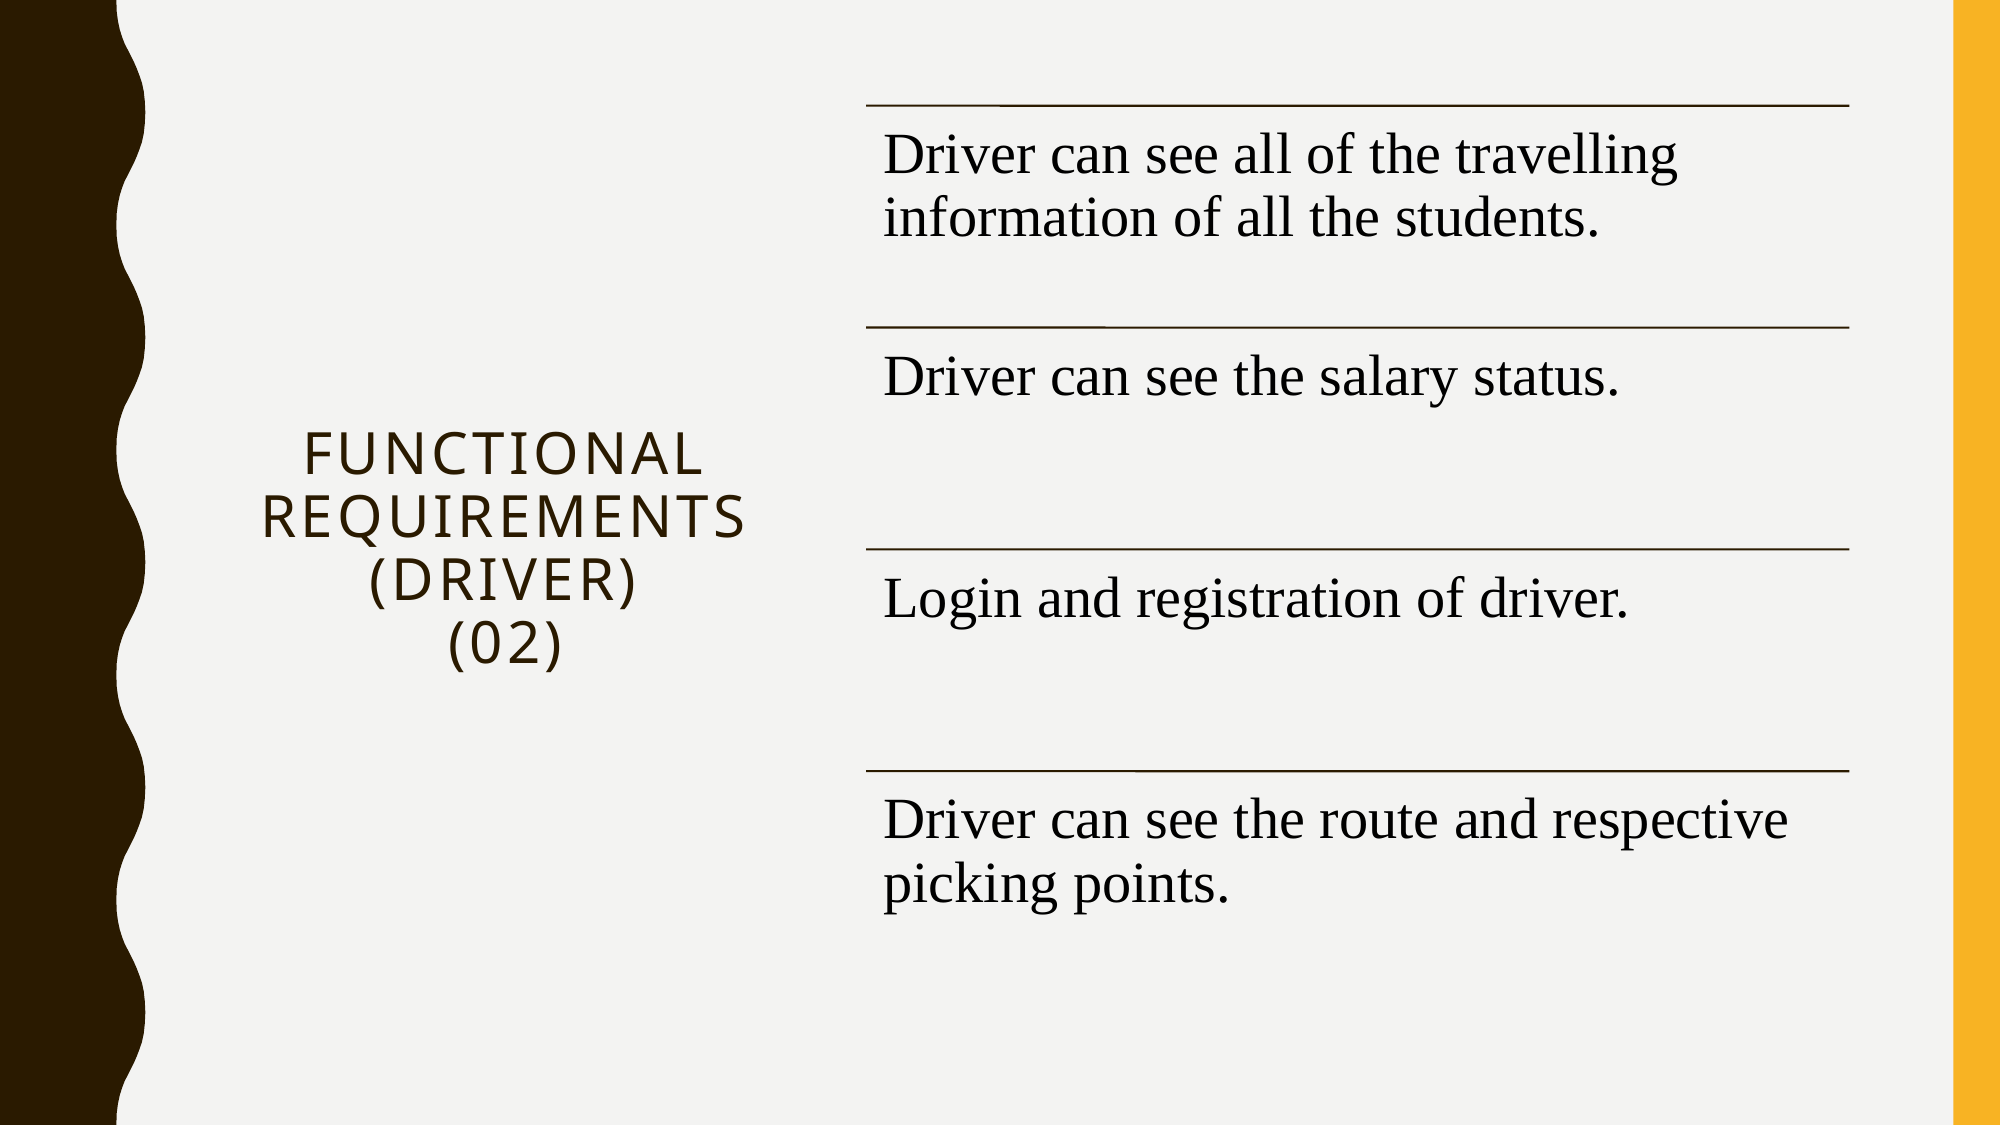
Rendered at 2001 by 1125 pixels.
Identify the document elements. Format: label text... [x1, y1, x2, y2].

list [866, 105, 1850, 993]
title Functional requirements (Driver) (02) [205, 105, 806, 996]
